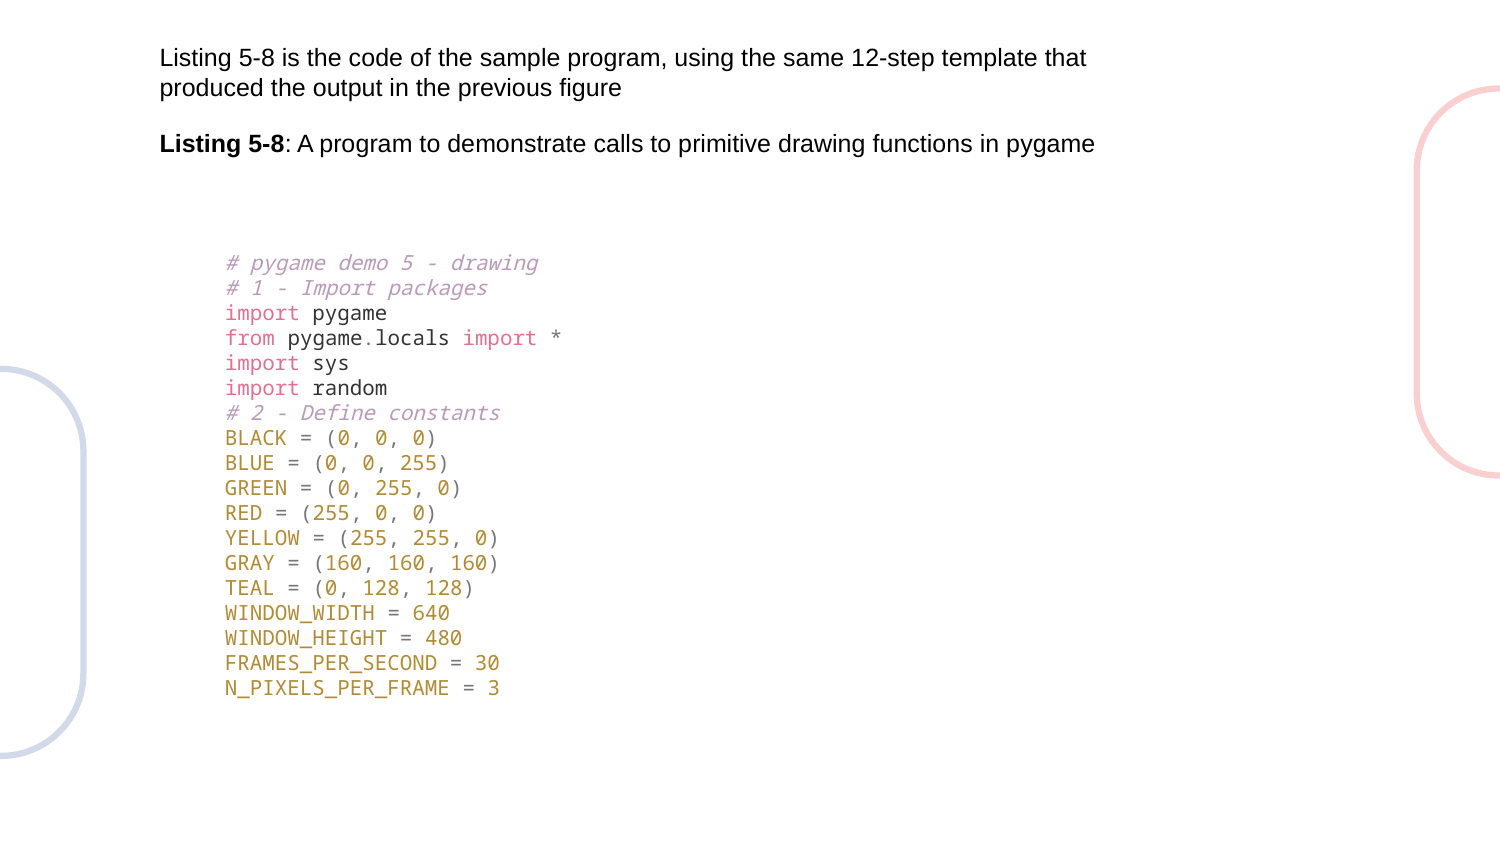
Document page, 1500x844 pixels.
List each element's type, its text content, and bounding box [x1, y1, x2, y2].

text_box Listing 5-8: A program to demonstrate calls to primitive drawing functions in pygame [144, 120, 1152, 165]
text_box # pygame demo 5 - drawing # 1 - Import packages import pygame from pygame.locals import * import sys import random # 2 - Define constants BLACK = (0, 0, 0) BLUE = (0, 0, 255) GREEN = (0, 255, 0) RED = (255, 0, 0) YELLOW = (255, 255, 0) GRAY = (160, 160, 160) TEAL = (0, 128, 128) WINDOW_WIDTH = 640 WINDOW_HEIGHT = 480 FRAMES_PER_SECOND = 30 N_PIXELS_PER_FRAME = 3 [210, 242, 1045, 707]
text_box Listing 5-8 is the code of the sample program, using the same 12-step template that produced the output in the previous figure [144, 33, 1213, 109]
